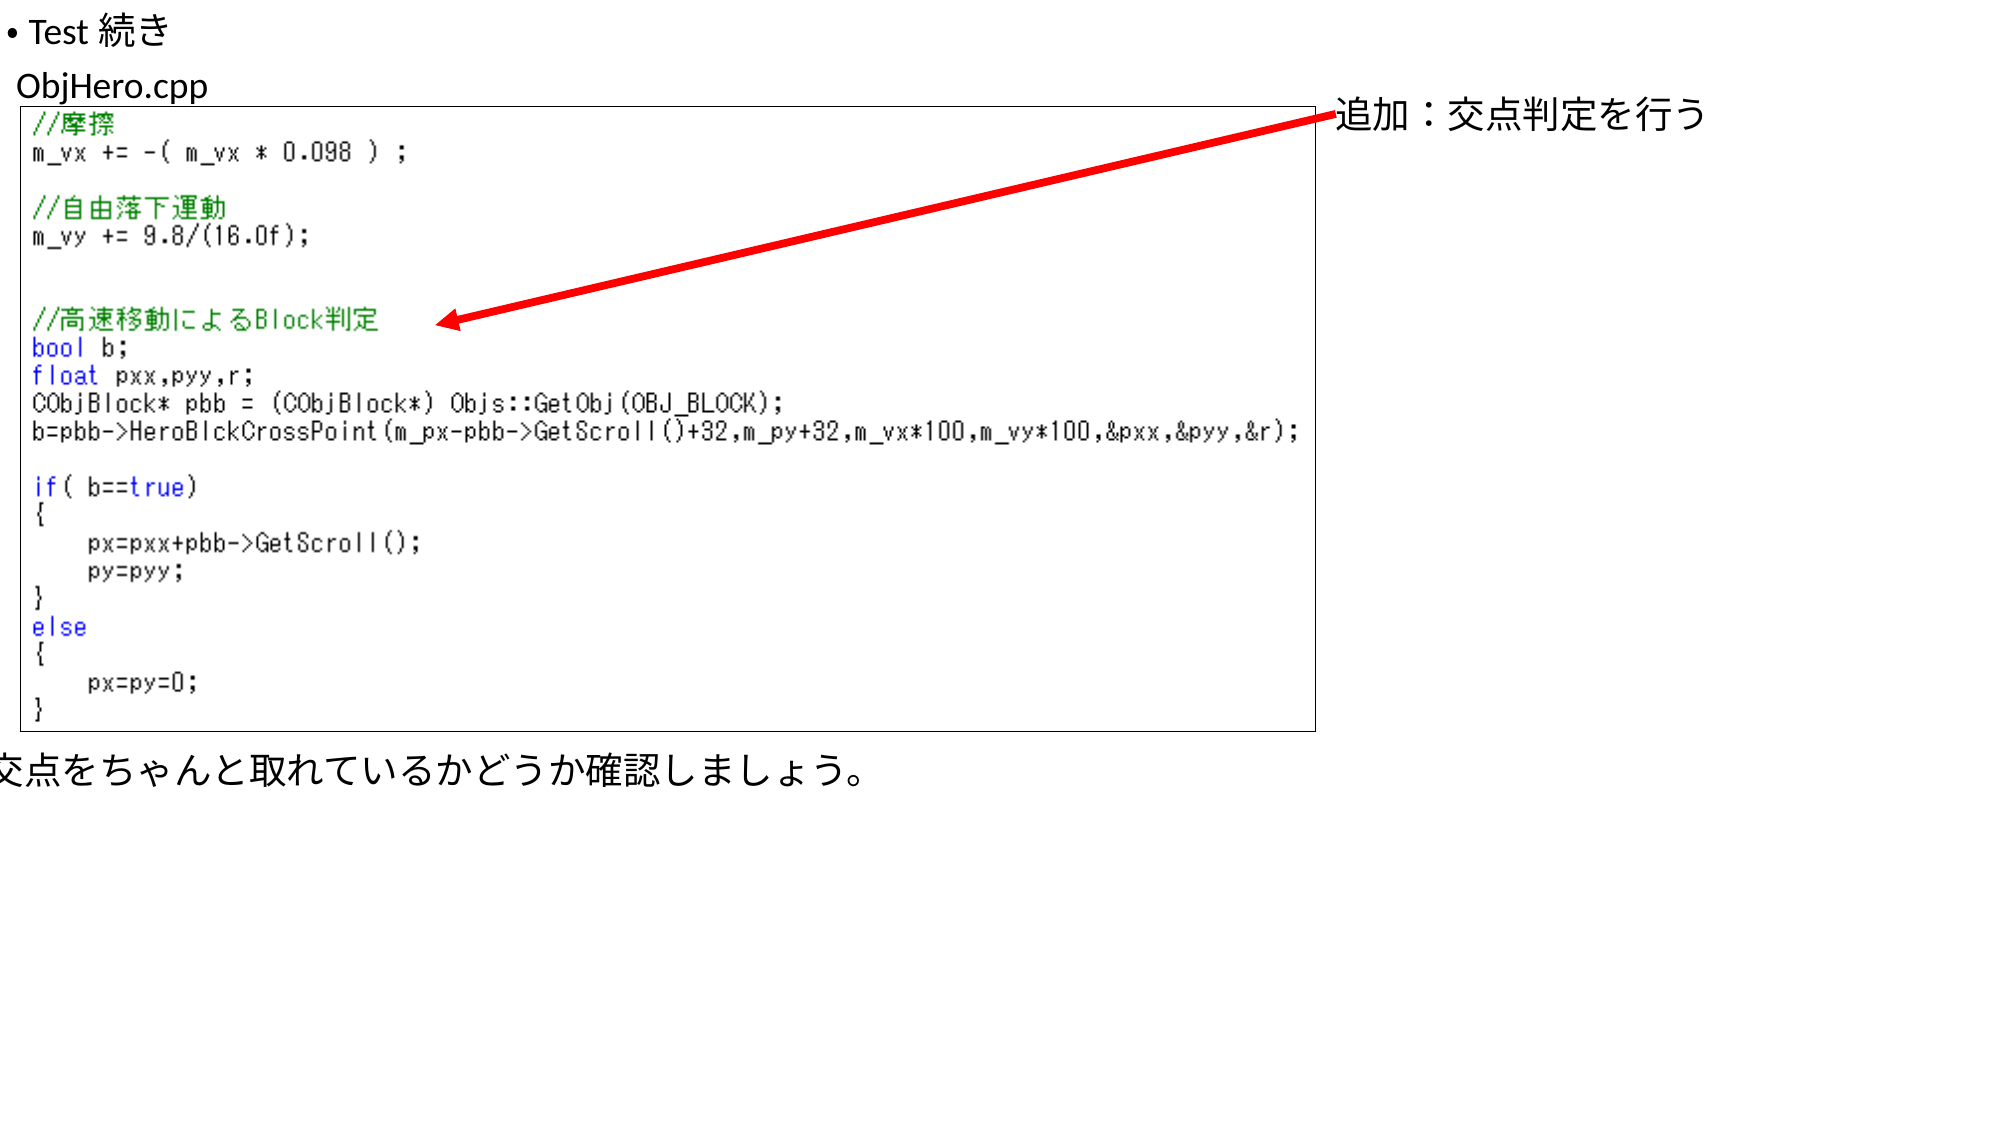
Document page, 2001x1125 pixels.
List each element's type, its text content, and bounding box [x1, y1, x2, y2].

text_box 追加：交点判定を行う [1320, 83, 1725, 144]
text_box ObjHero.cpp [1, 53, 224, 113]
text_box 交点をちゃんと取れているかどうか確認しましょう。 [0, 739, 899, 800]
text_box ・Test続き [0, 0, 188, 60]
picture [20, 106, 1316, 732]
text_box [435, 113, 1336, 326]
